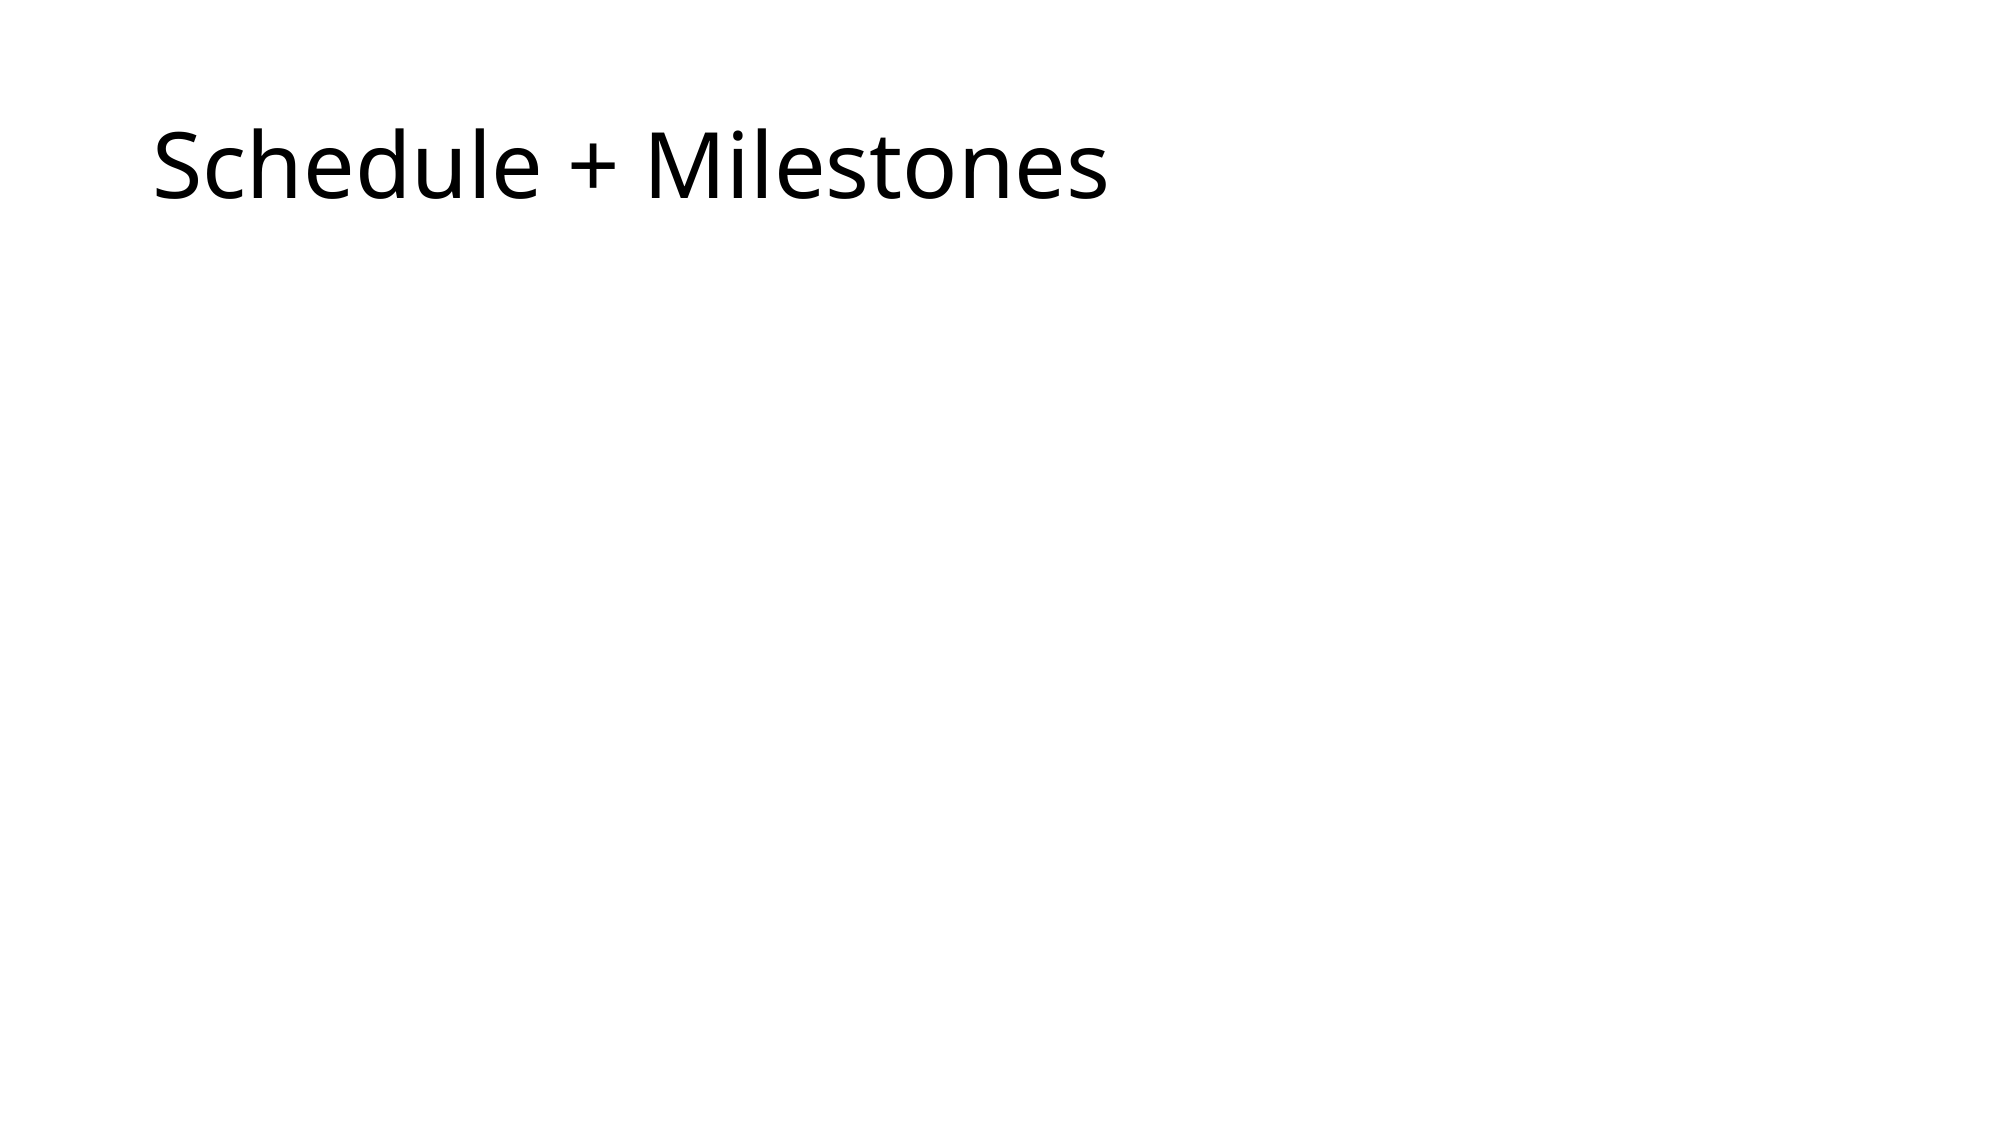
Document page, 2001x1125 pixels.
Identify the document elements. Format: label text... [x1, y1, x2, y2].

title Schedule + Milestones [137, 59, 1863, 278]
